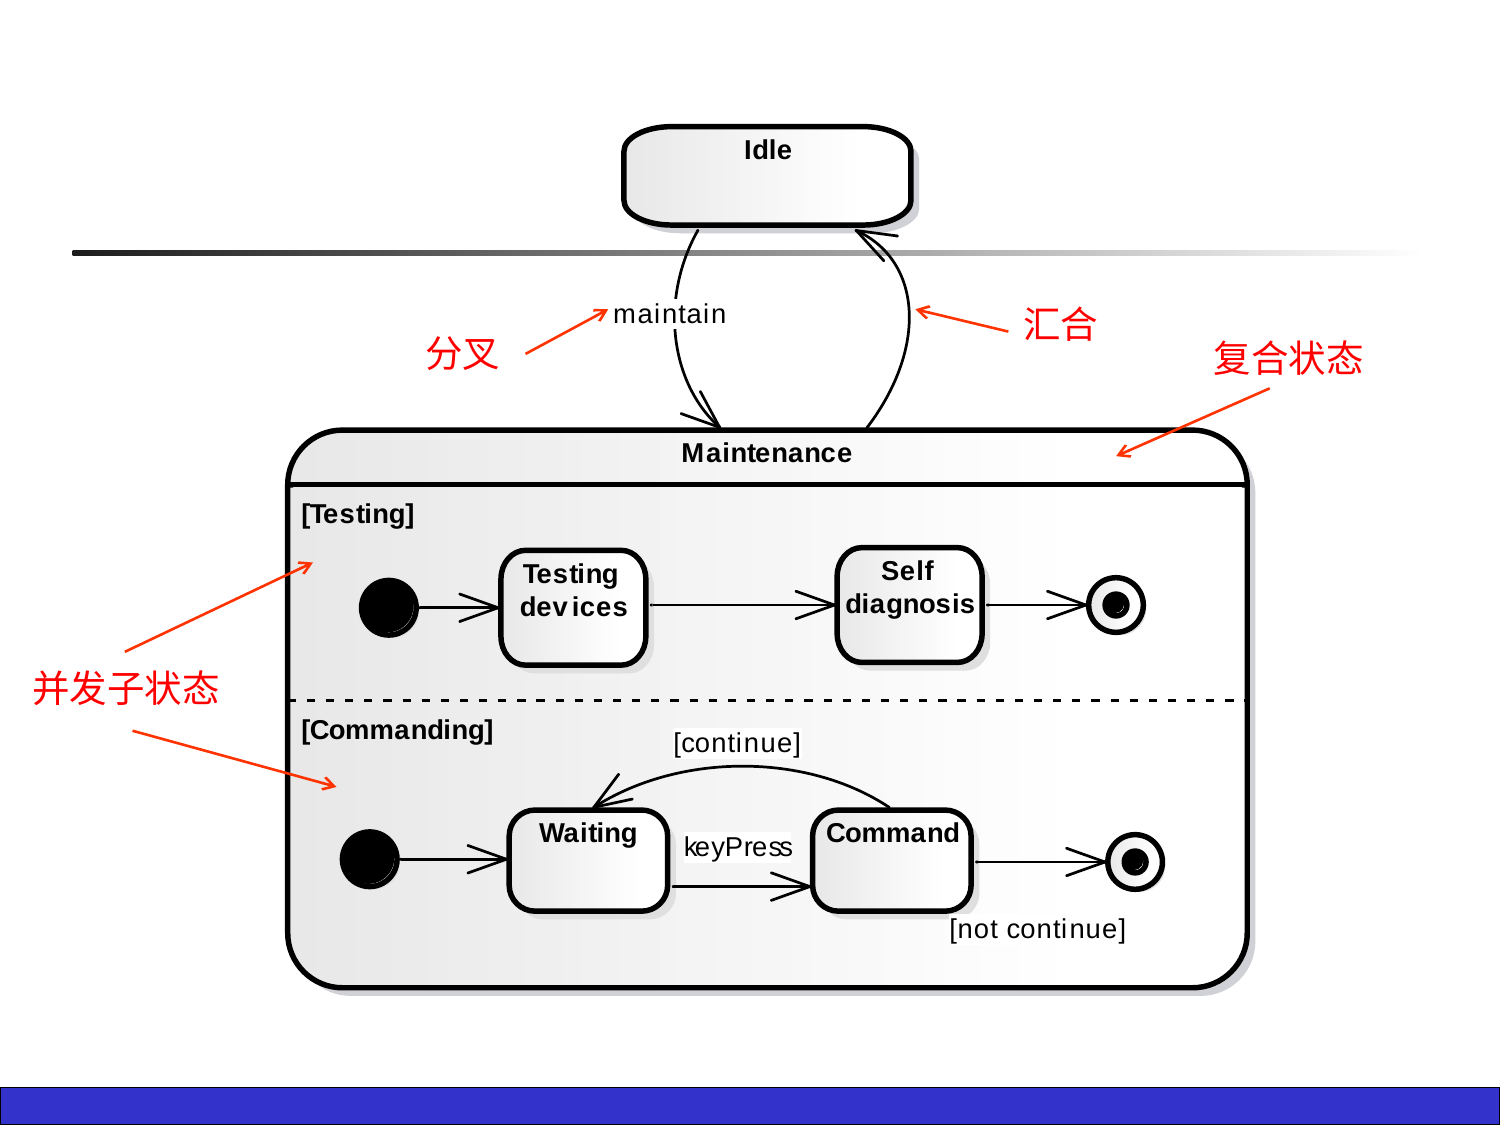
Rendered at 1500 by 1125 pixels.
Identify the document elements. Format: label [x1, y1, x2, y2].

text_box [915, 293, 1142, 355]
text_box [1115, 327, 1397, 457]
text_box [410, 308, 609, 383]
picture [253, 101, 1286, 1012]
text_box [17, 562, 337, 788]
